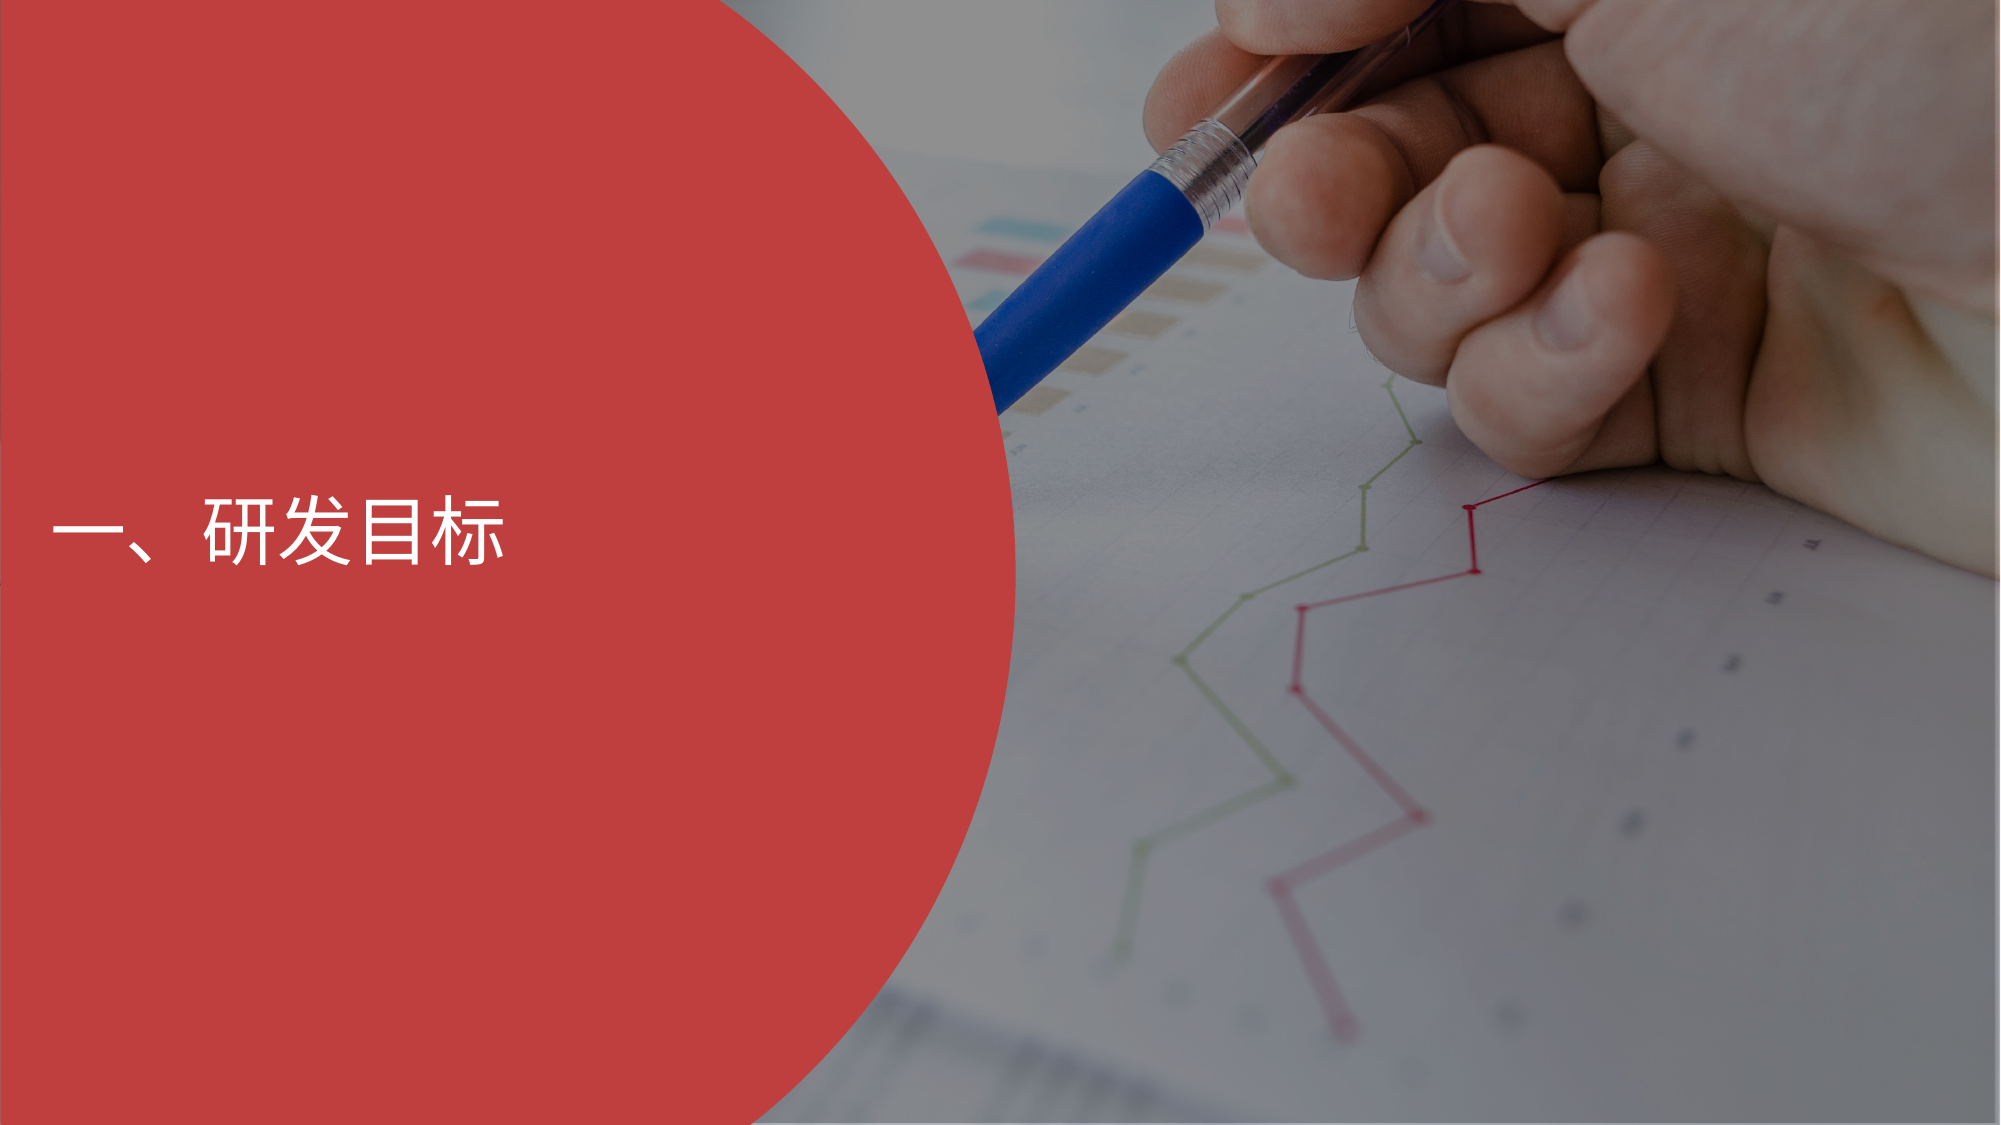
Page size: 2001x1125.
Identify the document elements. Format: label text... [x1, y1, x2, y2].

text_box 一、研发目标 [35, 463, 977, 590]
picture [721, 0, 2001, 1125]
